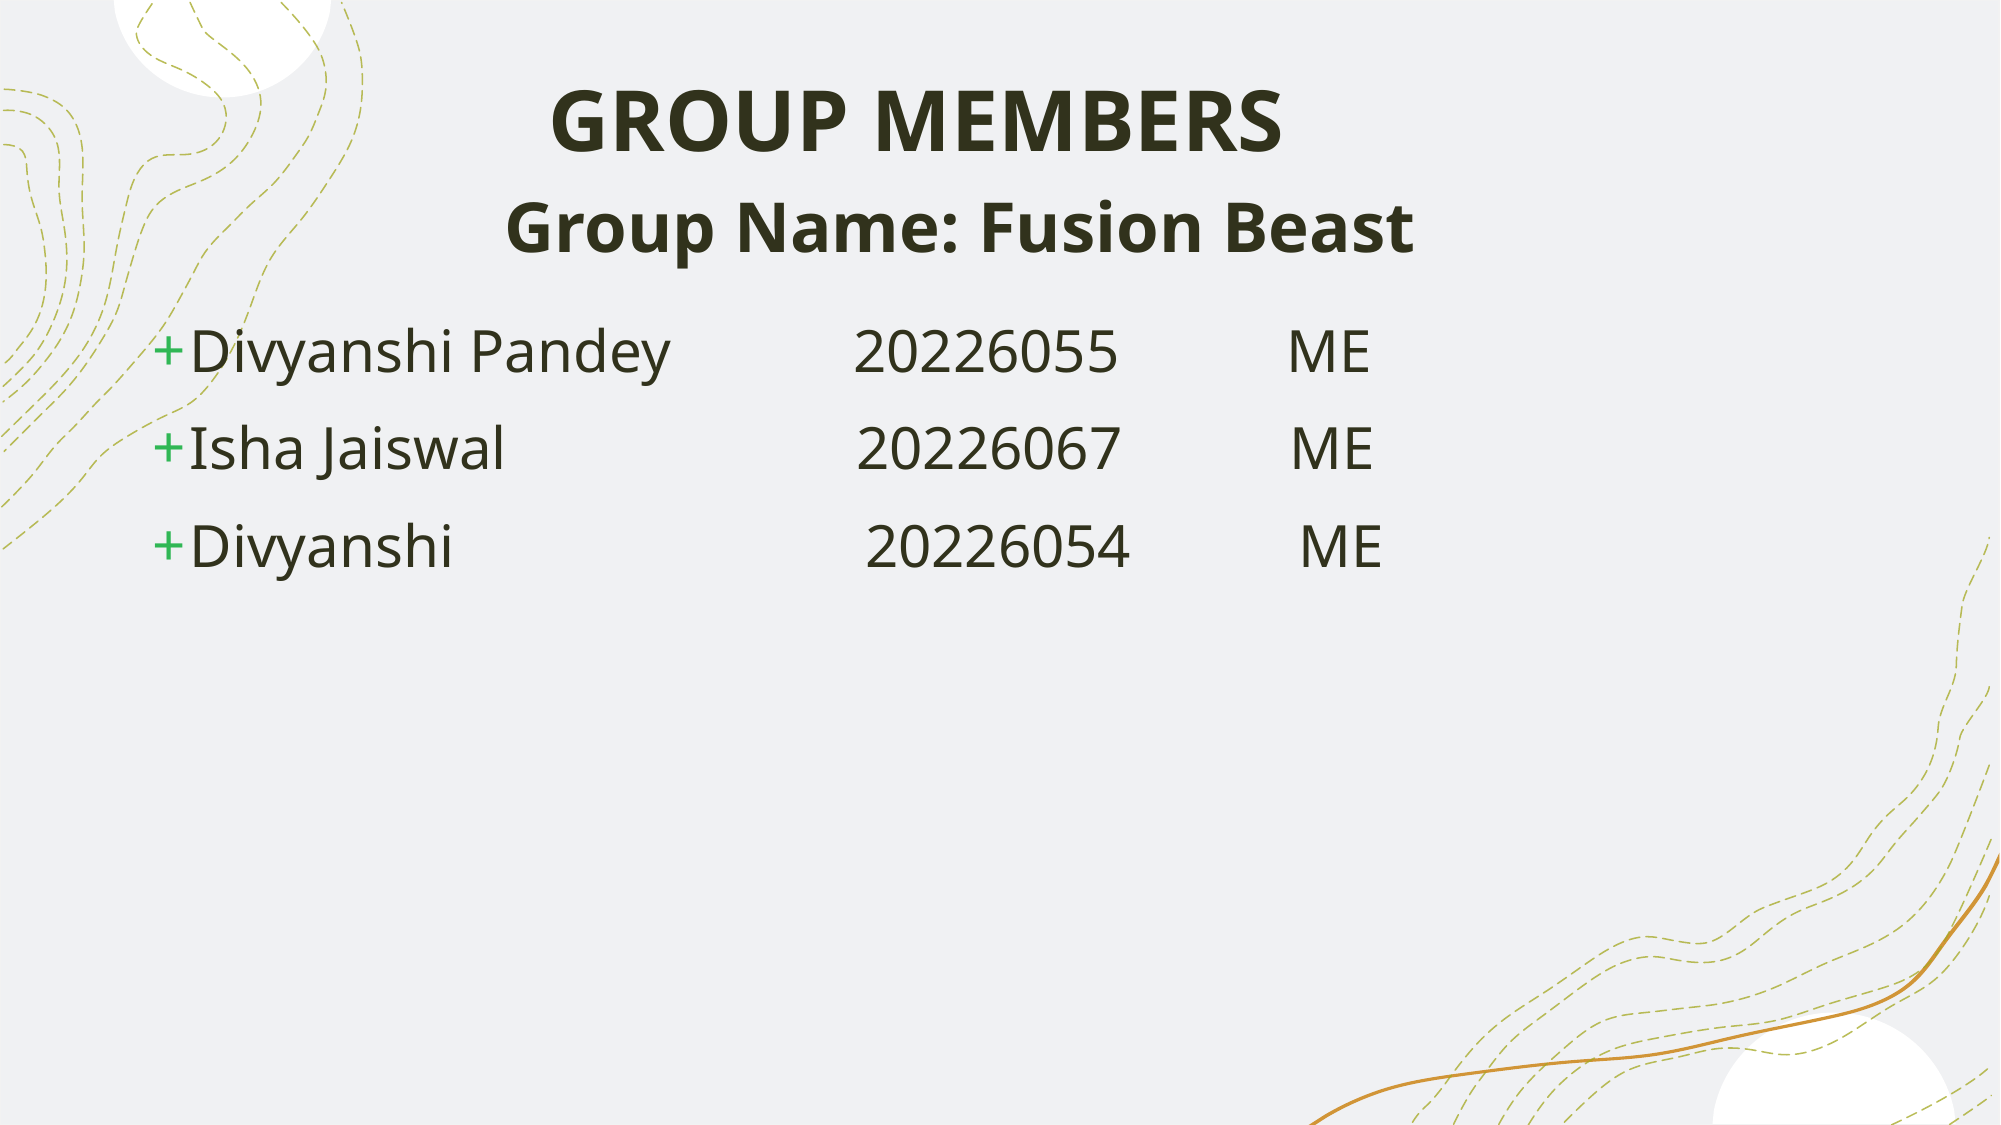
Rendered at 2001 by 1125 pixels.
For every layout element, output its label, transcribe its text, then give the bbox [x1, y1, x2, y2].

title GROUP MEMBERS Group Name: Fusion Beast [137, 59, 1863, 278]
list Divyanshi Pandey 20226055 ME Isha Jaiswal 20226067 ME Divyanshi 20226054 ME [137, 299, 1863, 1014]
